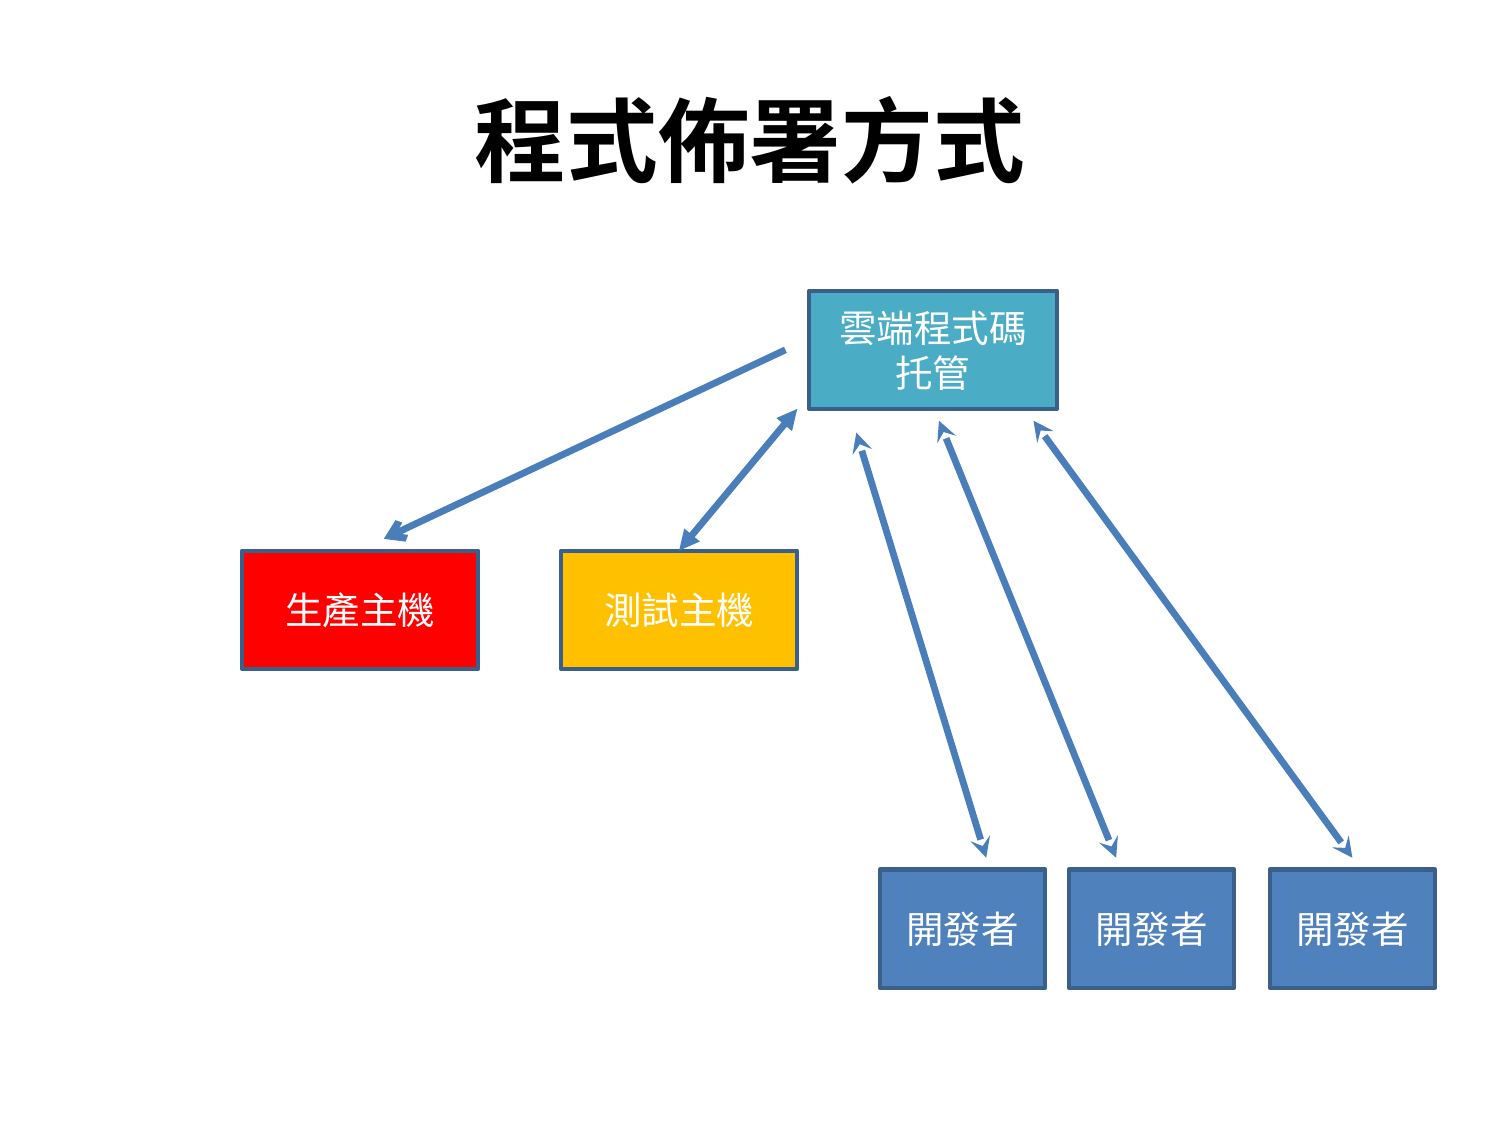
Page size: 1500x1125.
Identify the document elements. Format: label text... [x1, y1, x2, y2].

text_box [678, 408, 798, 551]
text_box 開發者 [1067, 867, 1236, 990]
text_box 測試主機 [559, 549, 799, 671]
text_box 生產主機 [240, 549, 480, 671]
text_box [938, 420, 1117, 859]
text_box 雲端程式碼托管 [807, 289, 1059, 411]
text_box 開發者 [878, 867, 1047, 990]
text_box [383, 349, 786, 540]
title 程式佈署方式 [75, 45, 1425, 233]
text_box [855, 432, 987, 859]
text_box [1117, 420, 1353, 859]
text_box 開發者 [1268, 867, 1437, 990]
